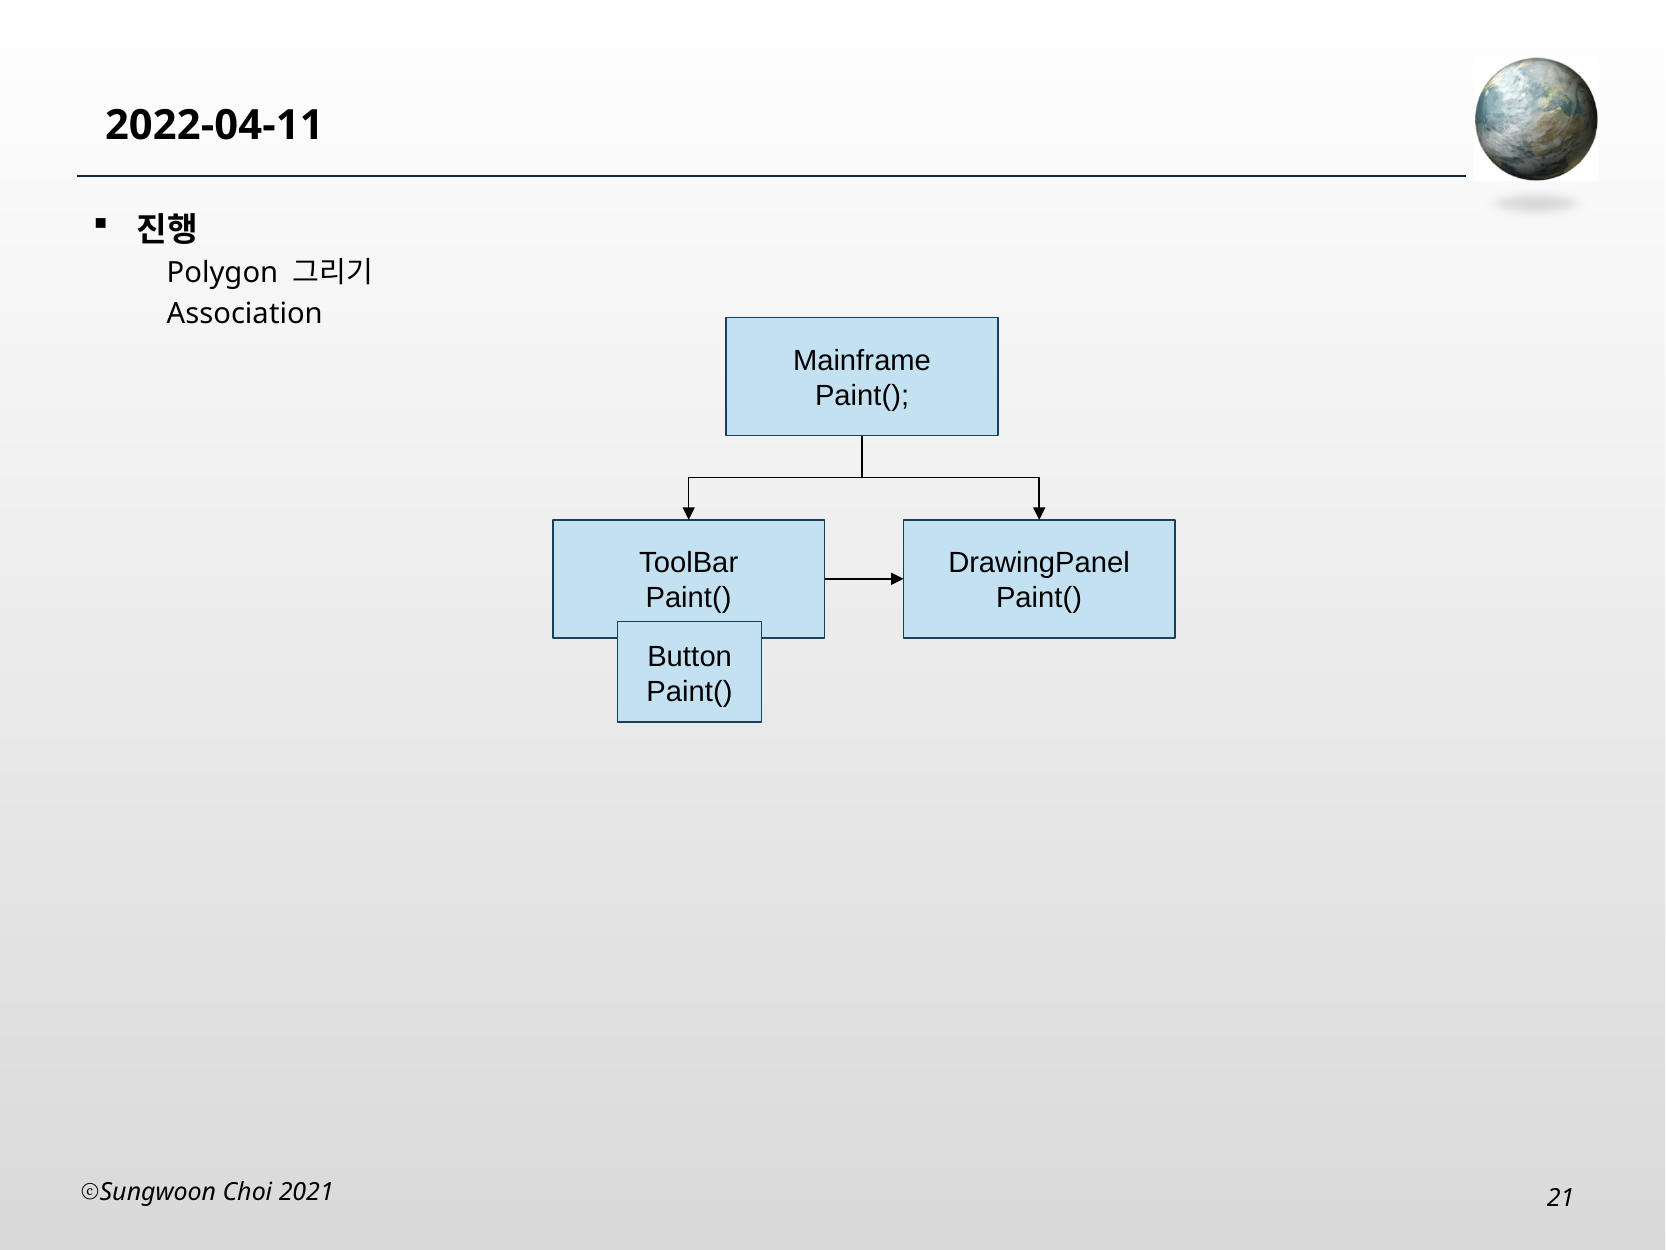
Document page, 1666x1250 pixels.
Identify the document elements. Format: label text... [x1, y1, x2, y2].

picture [1474, 57, 1598, 181]
text_box Button Paint() [617, 621, 762, 722]
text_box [733, 390, 818, 565]
title 2022-04-11 [88, 69, 1489, 176]
text_box ToolBar Paint() [552, 519, 825, 638]
text_box DrawingPanel Paint() [903, 519, 1176, 638]
list 진행 Polygon 그리기 Association [76, 199, 831, 1169]
footer Sungwoon Choi 2021 [64, 1166, 372, 1217]
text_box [908, 388, 993, 567]
text_box Mainframe Paint(); [726, 317, 998, 436]
slide_number 21 [1491, 1172, 1592, 1211]
